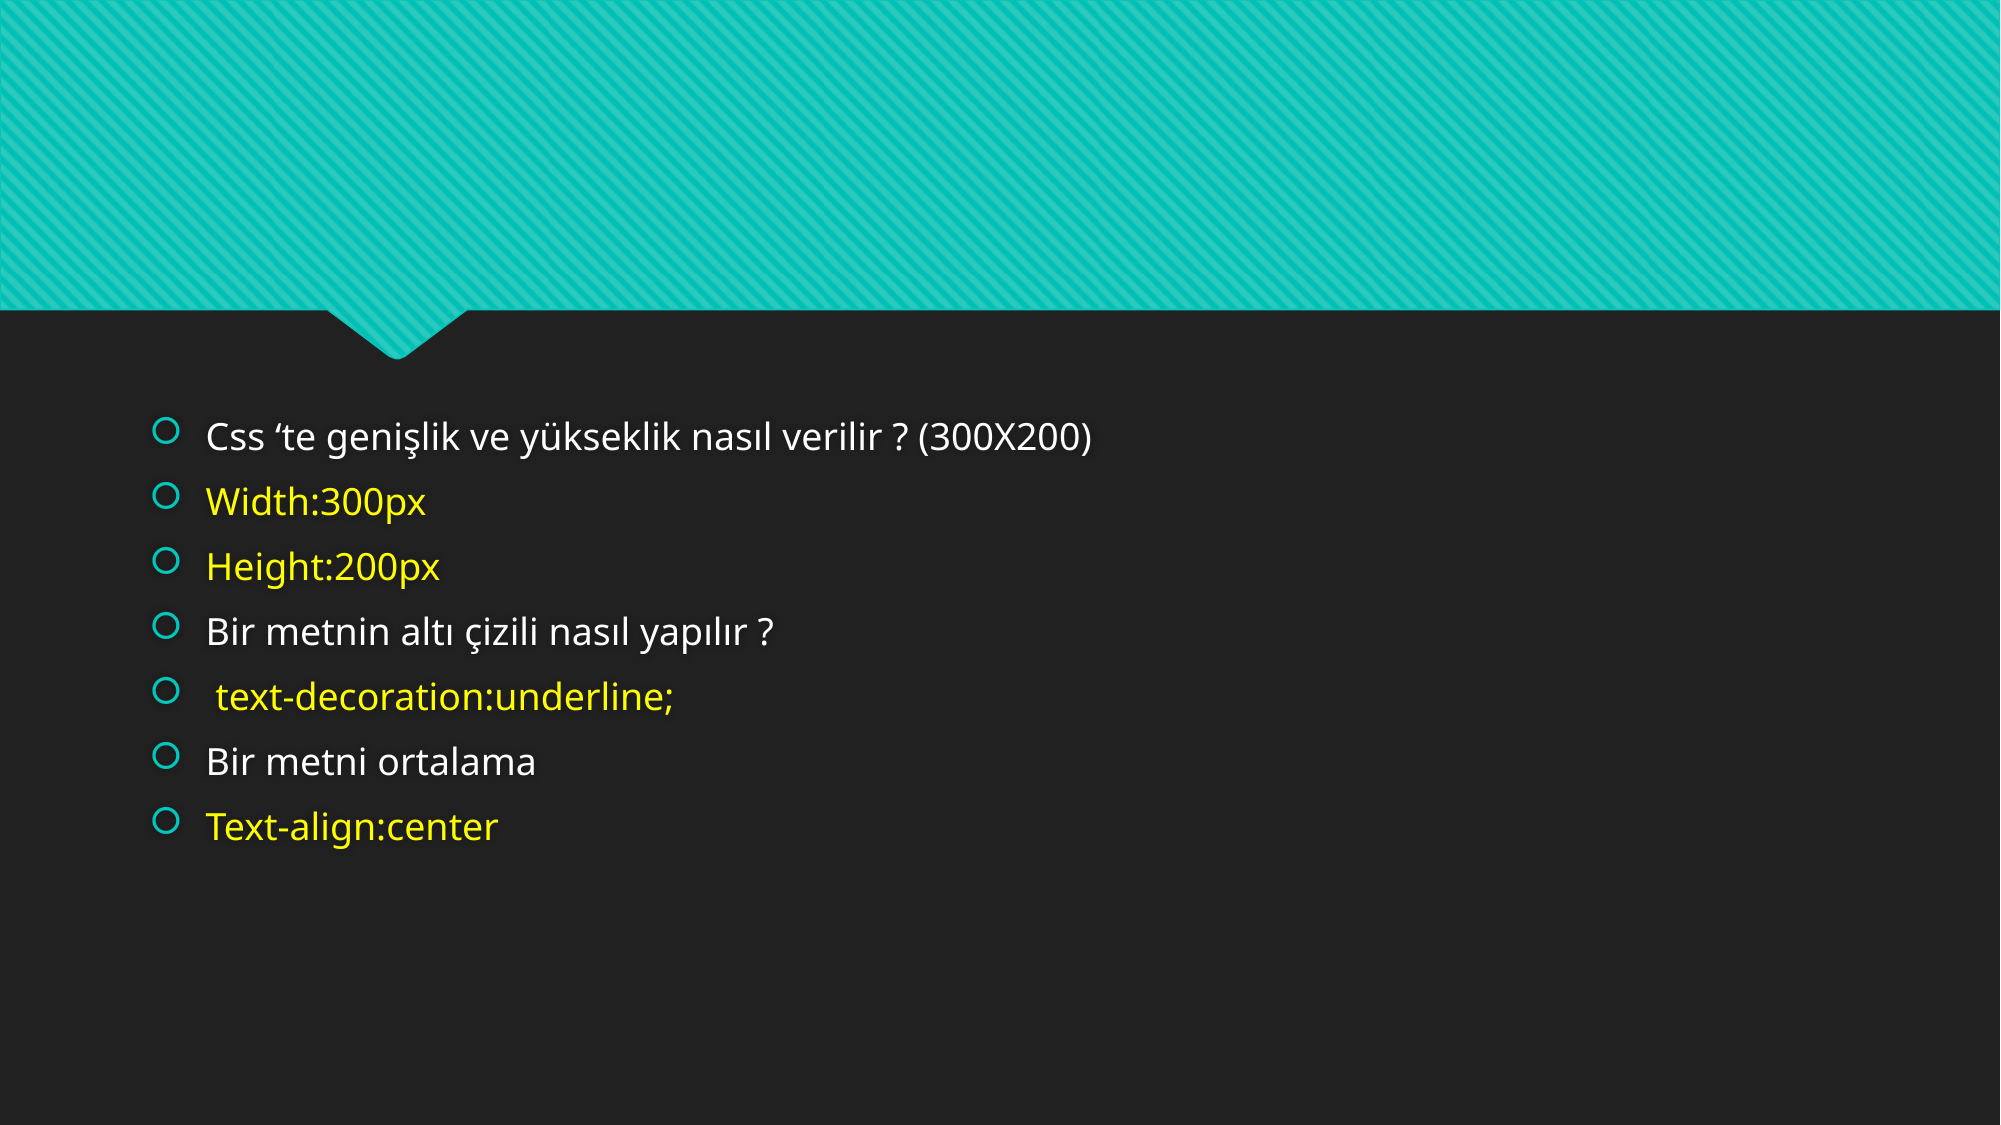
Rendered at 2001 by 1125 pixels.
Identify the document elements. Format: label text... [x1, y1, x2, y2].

list Css ‘te genişlik ve yükseklik nasıl verilir ? (300X200) Width:300px Height:200px Bir metnin altı çizili nasıl yapılır ? text-decoration:underline; Bir metni ortalama Text-align:center [134, 364, 1866, 962]
